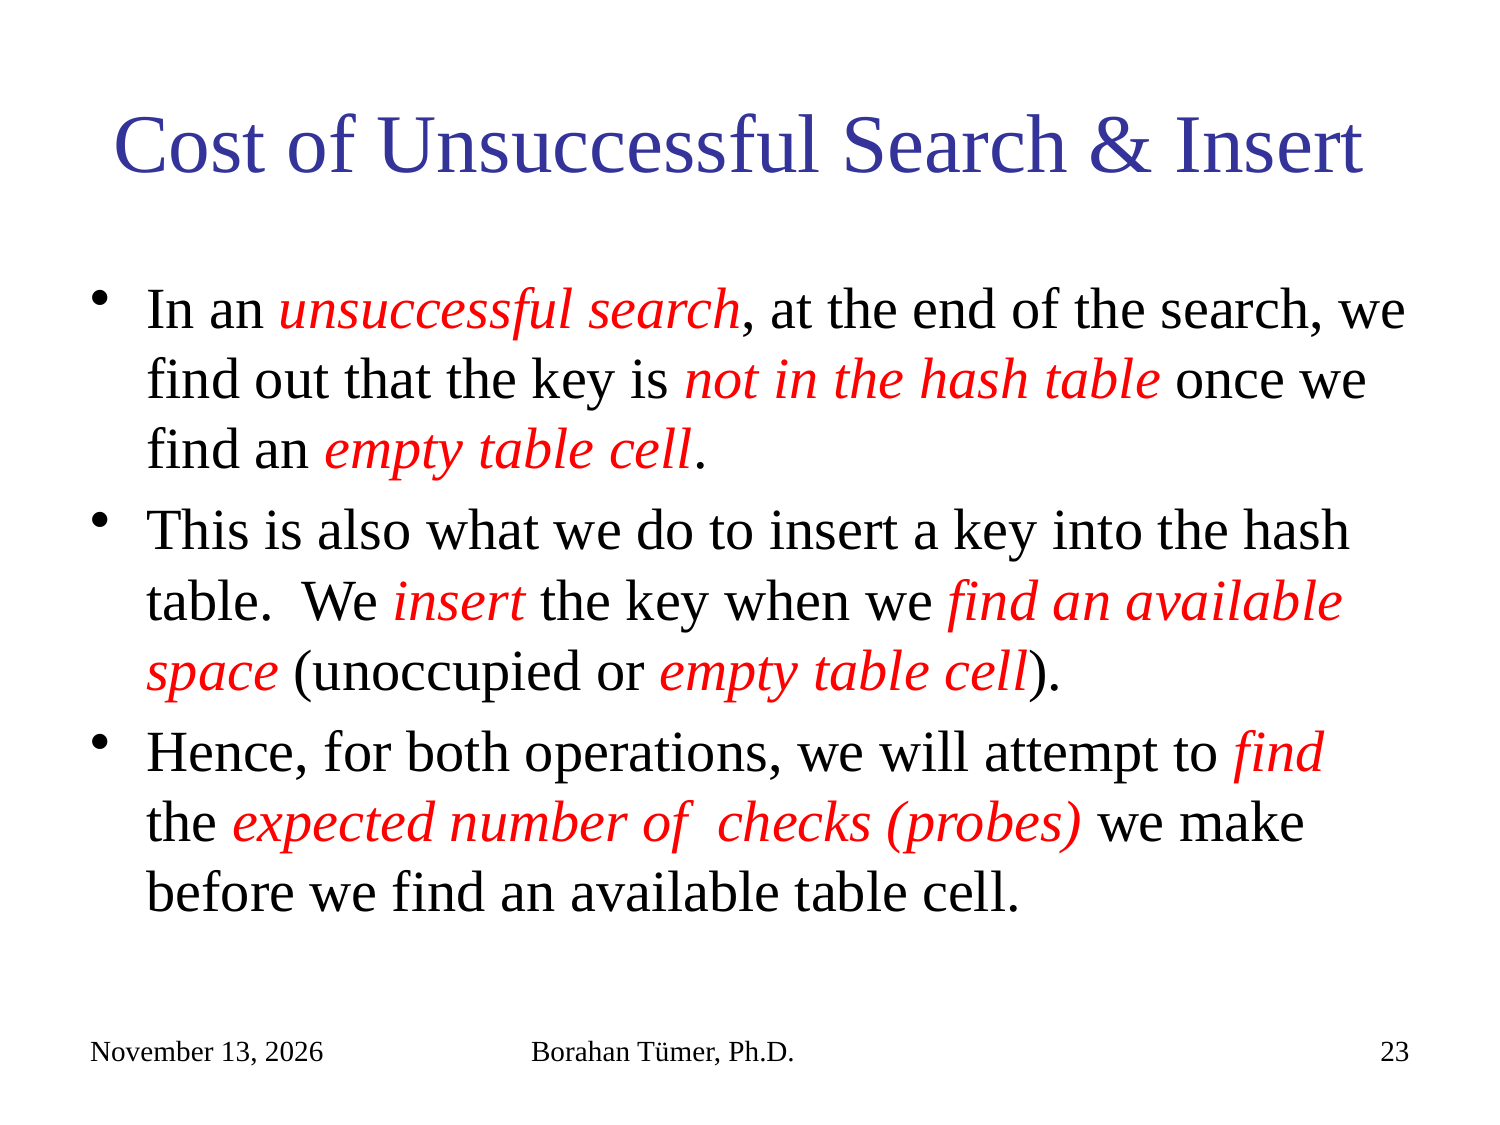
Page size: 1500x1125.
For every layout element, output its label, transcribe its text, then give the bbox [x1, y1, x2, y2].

title Cost of Unsuccessful Search & Insert [75, 45, 1425, 233]
slide_number 23 [1074, 1024, 1425, 1103]
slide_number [75, 1024, 425, 1103]
list In an unsuccessful search, at the end of the search, we find out that the key is not in the hash table once we find an empty table cell. This is also what we do to insert a key into the hash table. We insert the key when we find an available space (unoccupied or empty table cell). Hence, for both operations, we will attempt to find the expected number of checks (probes) we make before we find an available table cell. [75, 262, 1425, 1015]
footer Borahan Tümer, Ph.D. [512, 1024, 988, 1103]
